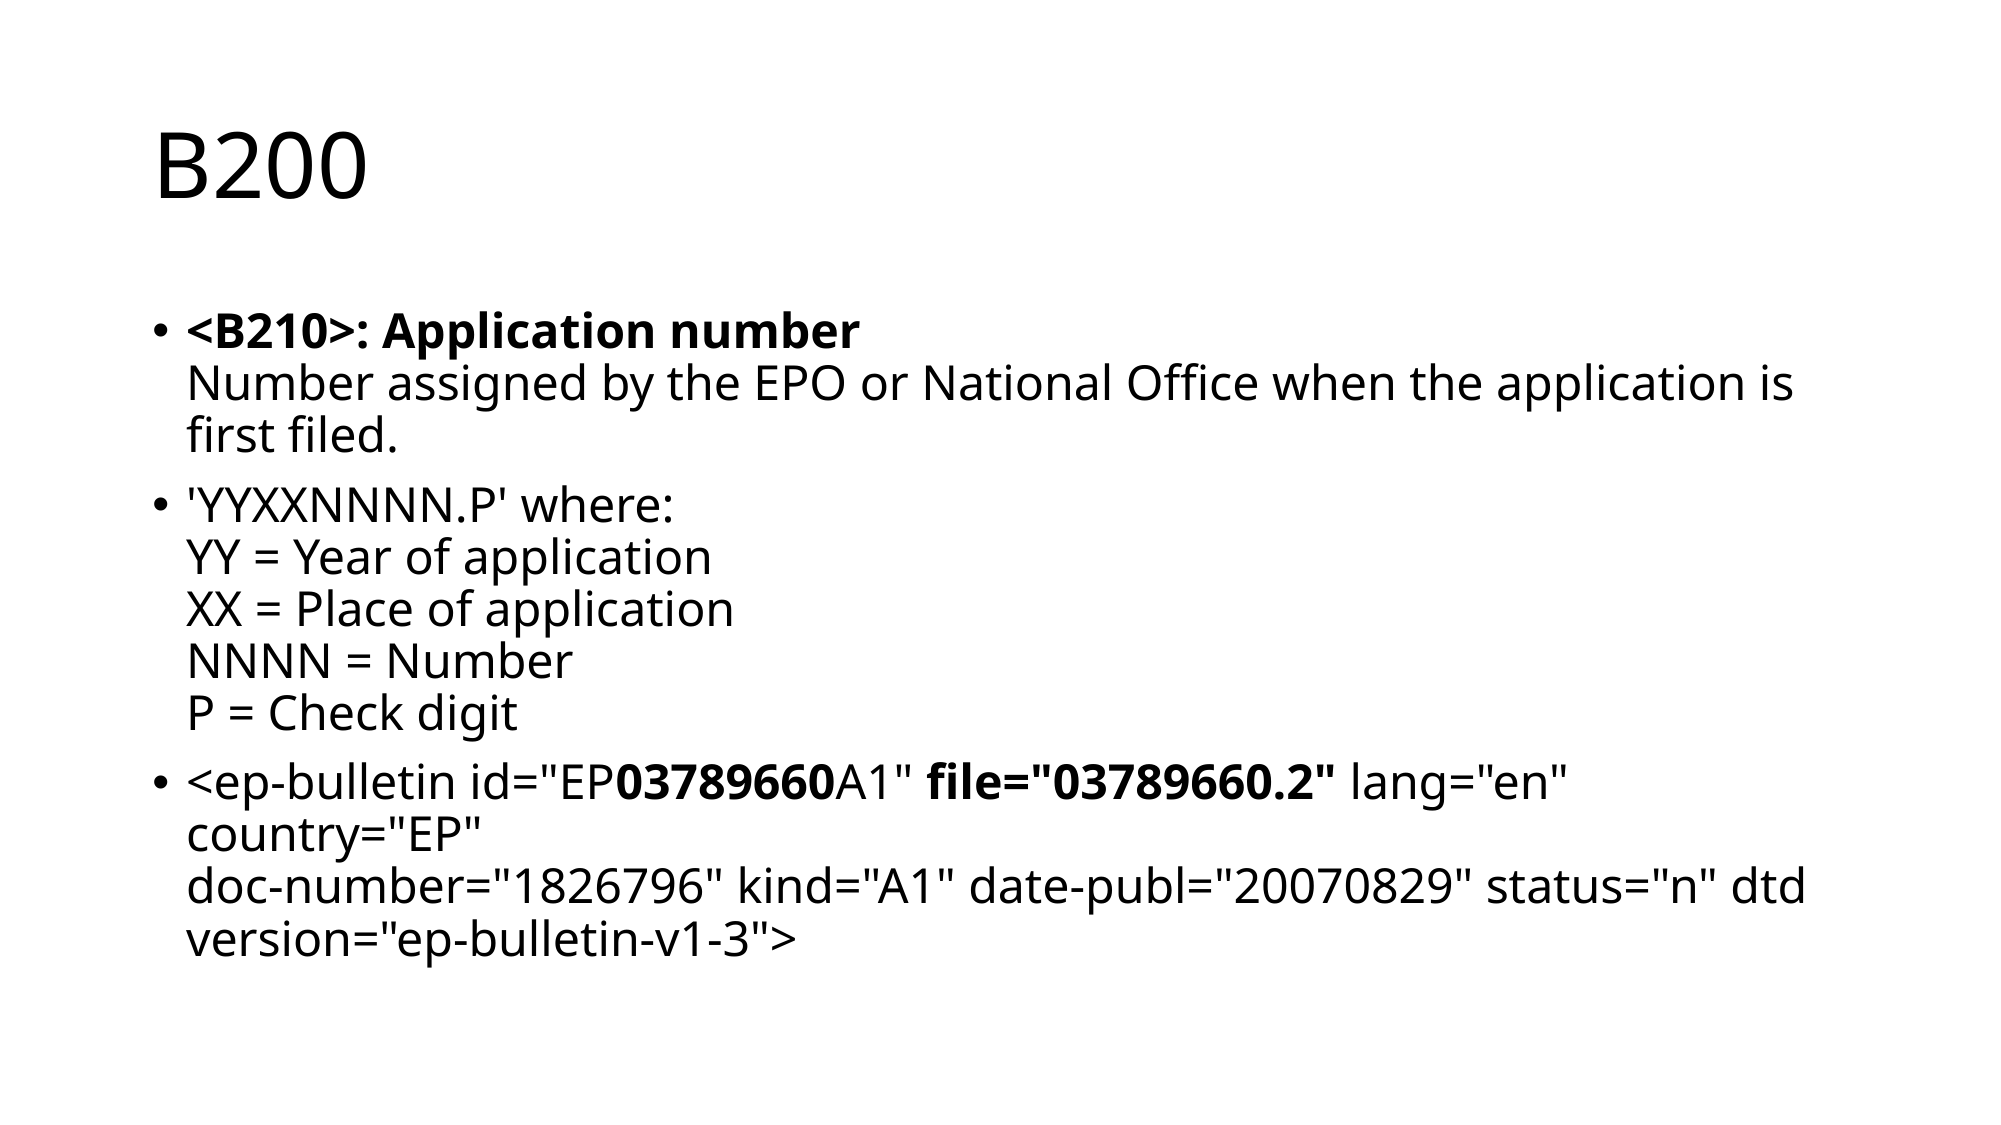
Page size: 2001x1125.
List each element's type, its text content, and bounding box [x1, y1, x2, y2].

list <B210>: Application number Number assigned by the EPO or National Office when the application is first filed. 'YYXXNNNN.P' where: YY = Year of application XX = Place of application NNNN = Number P = Check digit <ep-bulletin id="EP03789660A1" file="03789660.2" lang="en" country="EP" doc-number="1826796" kind="A1" date-publ="20070829" status="n" dtd version="ep-bulletin-v1-3"> [137, 299, 1863, 1014]
title B200 [137, 59, 1863, 278]
